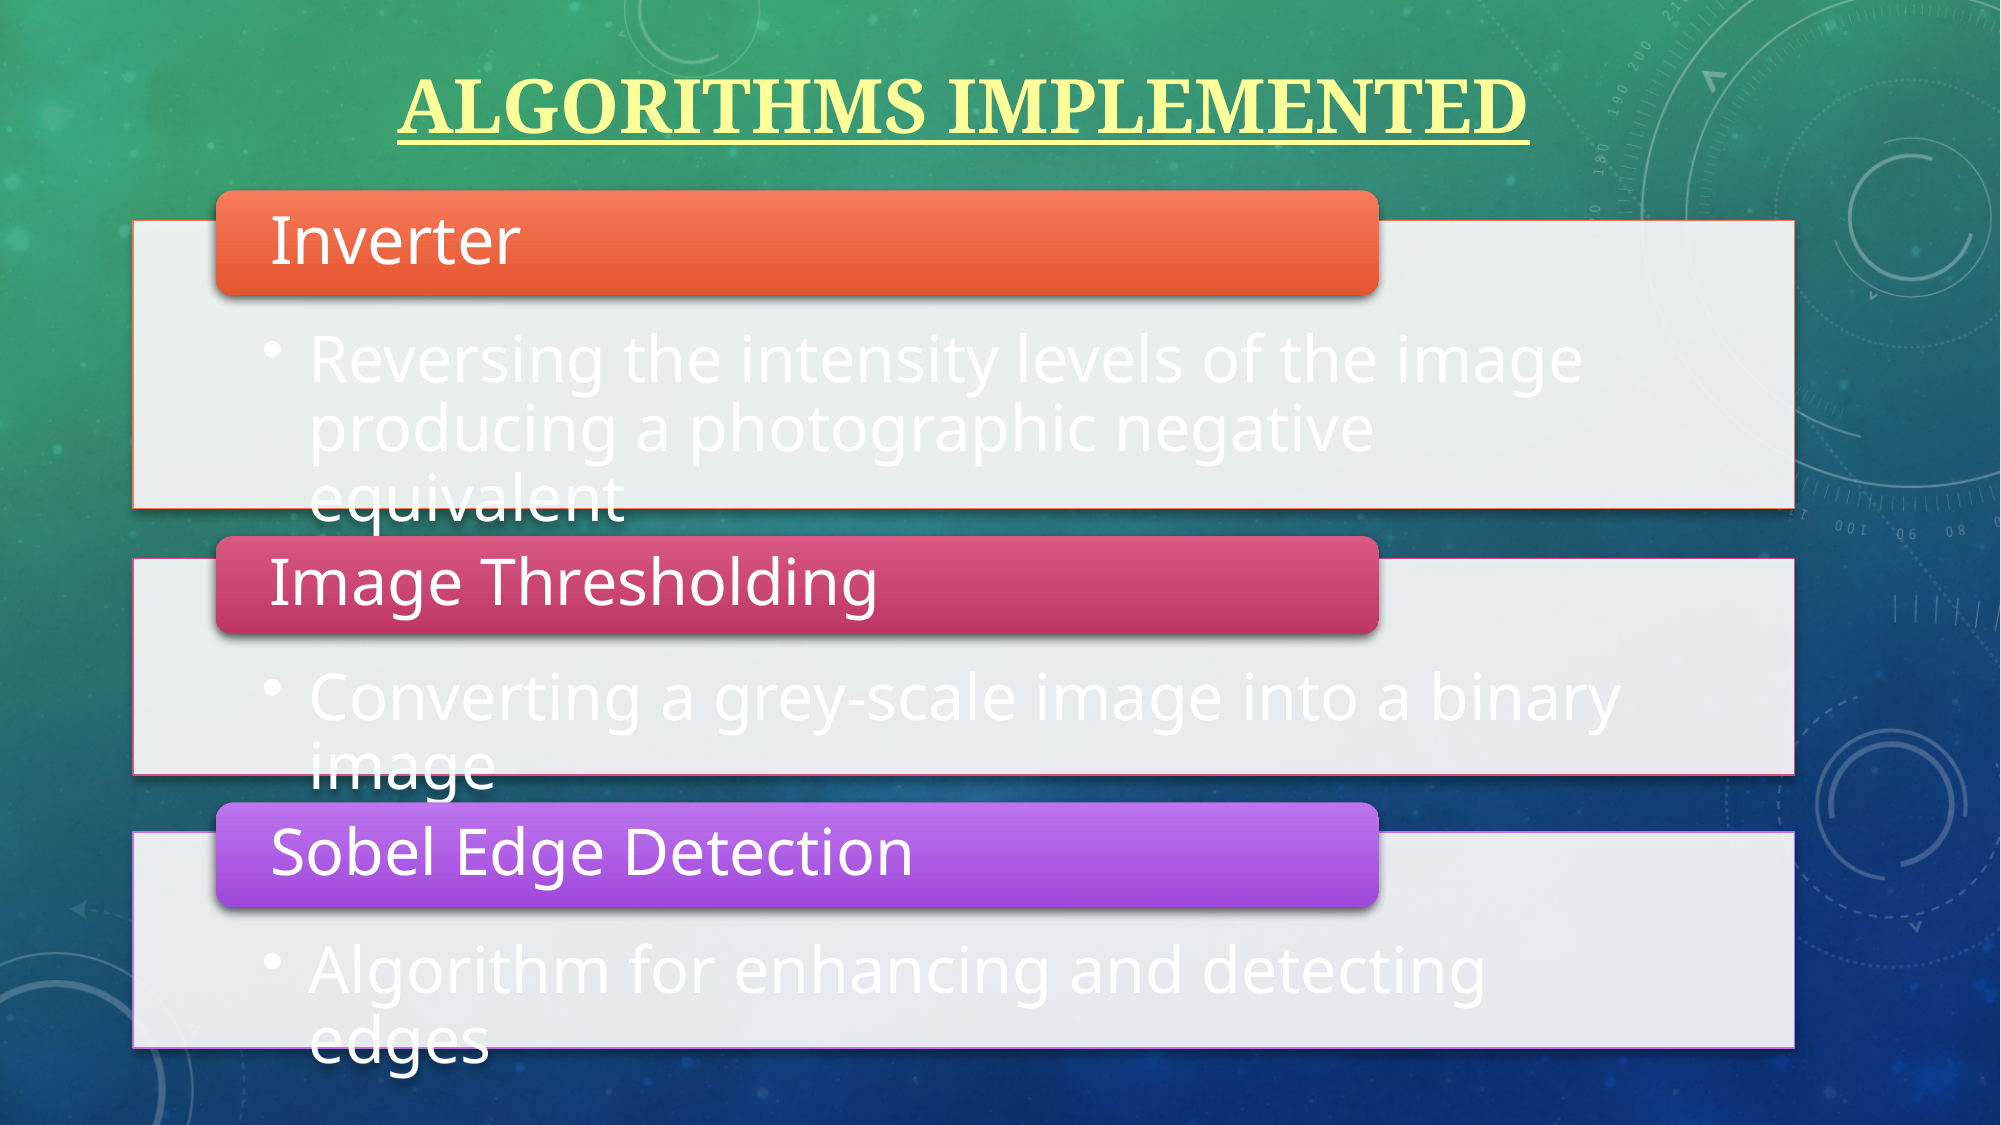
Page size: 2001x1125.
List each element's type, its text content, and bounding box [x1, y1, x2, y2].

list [132, 188, 1795, 1051]
title ALGORITHMS IMPLEMENTED [132, 0, 1795, 188]
picture [355, 1051, 373, 1059]
picture [0, 0, 2001, 1125]
picture [394, 1051, 412, 1059]
